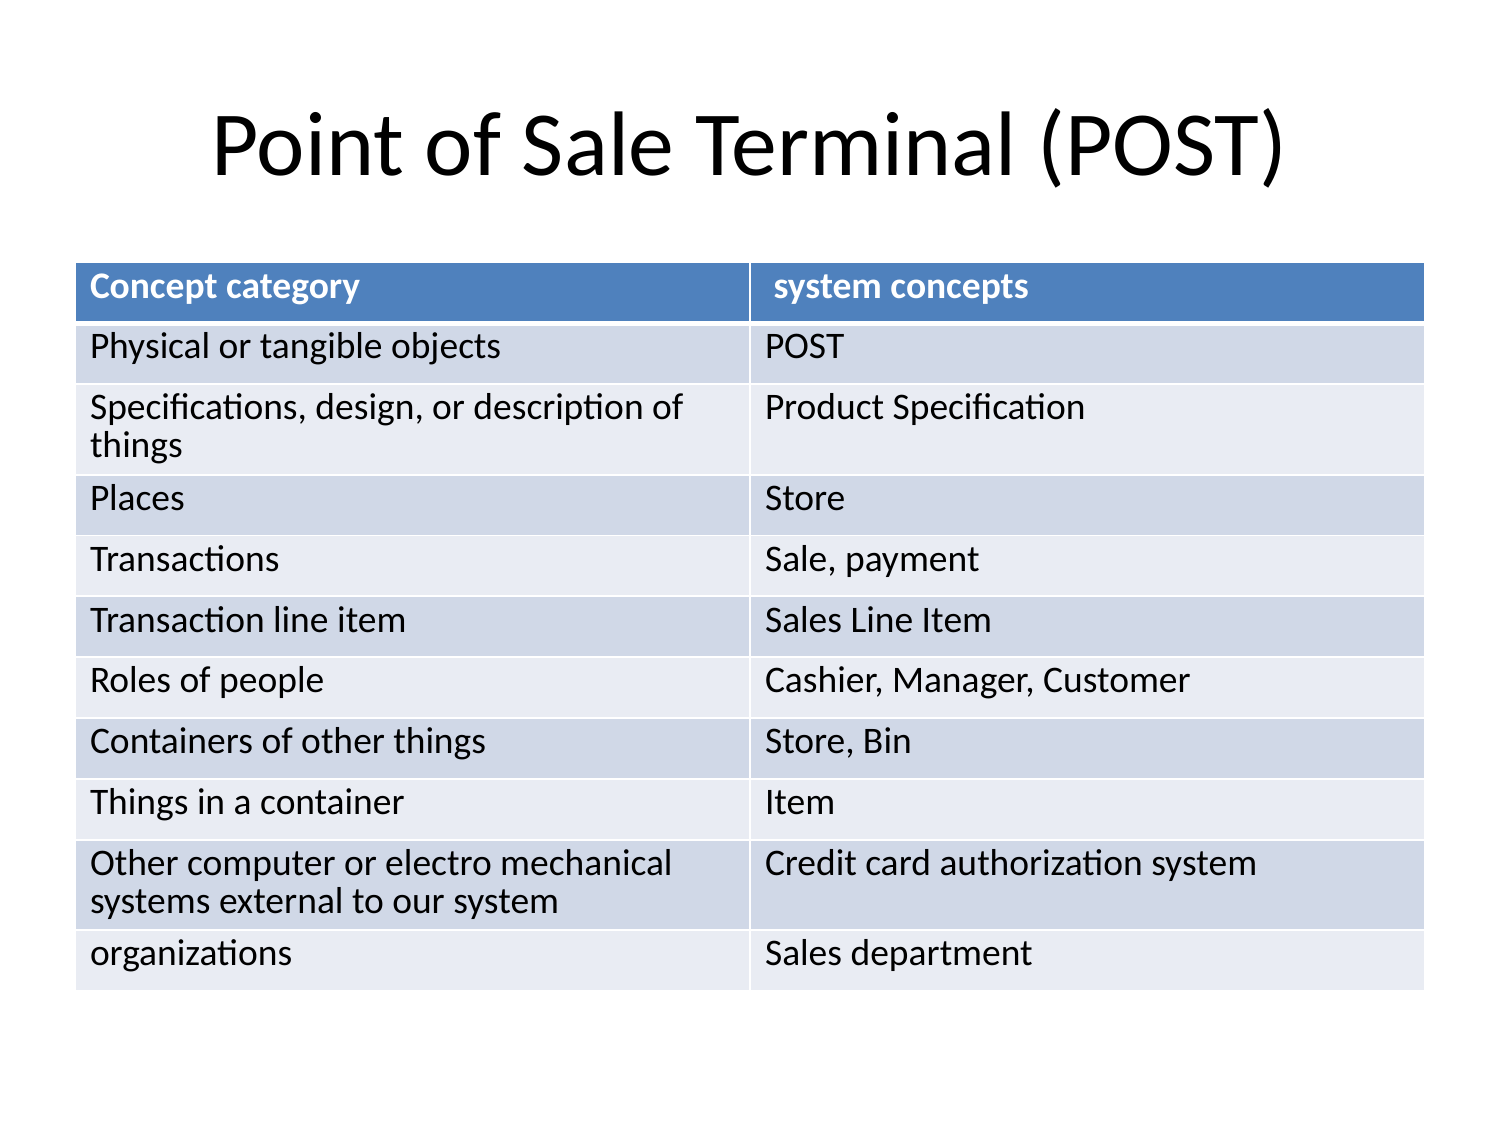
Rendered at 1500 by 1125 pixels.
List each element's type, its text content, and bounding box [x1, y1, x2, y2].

table_cell Things in a container [76, 780, 749, 839]
table_cell Store [751, 476, 1424, 535]
table_cell Product Specification [751, 385, 1424, 474]
table_header Concept category [76, 263, 749, 321]
table_cell POST [751, 326, 1424, 383]
table_cell Transactions [76, 536, 749, 595]
table_cell Physical or tangible objects [76, 326, 749, 383]
table_cell organizations [76, 931, 749, 990]
table_cell Sales Line Item [751, 597, 1424, 656]
table_cell Other computer or electro mechanical systems external to our system [76, 841, 749, 929]
table_cell Credit card authorization system [751, 841, 1424, 929]
table_cell Store, Bin [751, 719, 1424, 778]
table_cell Specifications, design, or description of things [76, 385, 749, 474]
title Point of Sale Terminal (POST) [75, 45, 1425, 233]
table_cell Transaction line item [76, 597, 749, 656]
table_cell Item [751, 780, 1424, 839]
table_cell Cashier, Manager, Customer [751, 658, 1424, 717]
table_header system concepts [751, 263, 1424, 321]
table_cell Roles of people [76, 658, 749, 717]
table_cell Places [76, 476, 749, 535]
table_cell Containers of other things [76, 719, 749, 778]
table_cell Sales department [751, 931, 1424, 990]
table_cell Sale, payment [751, 536, 1424, 595]
